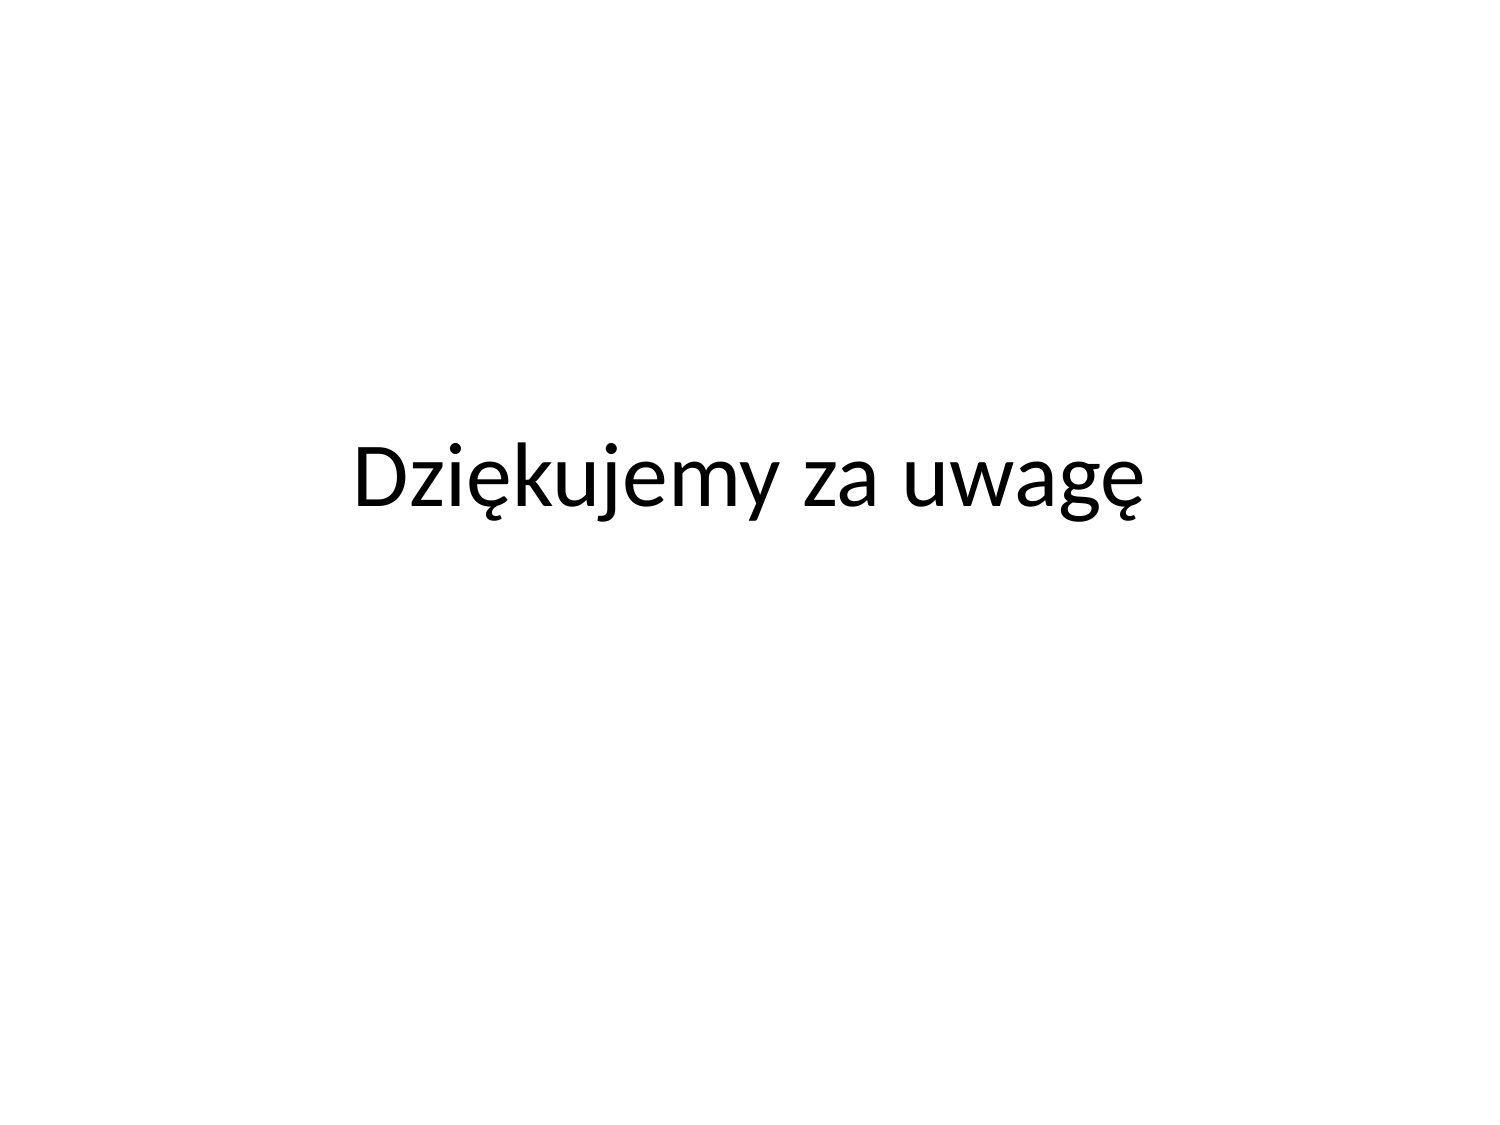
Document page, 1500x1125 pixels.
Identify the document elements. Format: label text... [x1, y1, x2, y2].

title Dziękujemy za uwagę [112, 349, 1388, 591]
